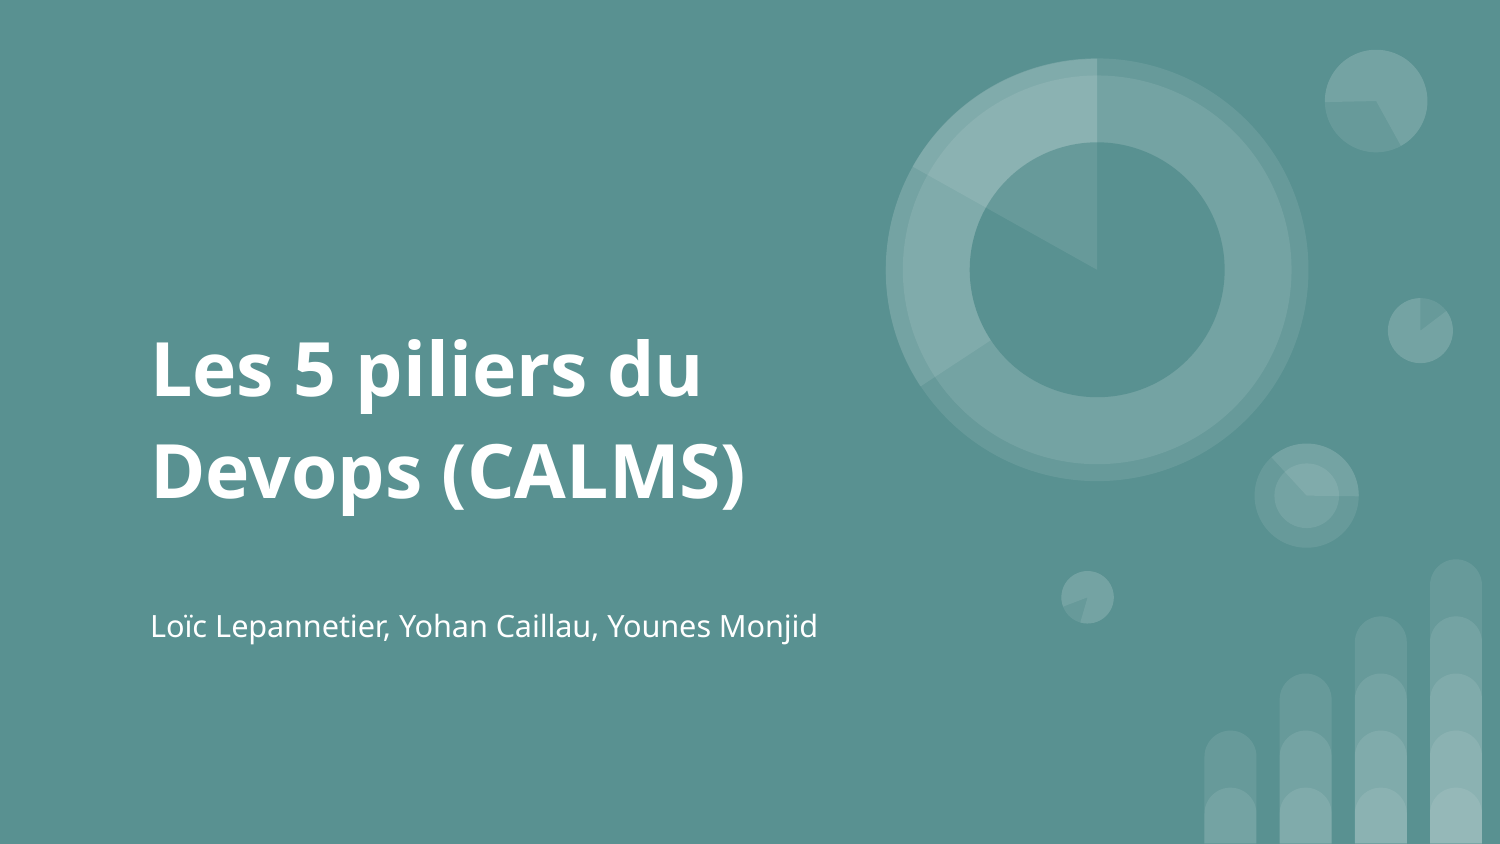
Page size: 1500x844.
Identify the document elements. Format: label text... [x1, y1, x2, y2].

title Les 5 piliers du Devops (CALMS) [135, 264, 834, 572]
subtitle Loïc Lepannetier, Yohan Caillau, Younes Monjid [135, 589, 834, 704]
